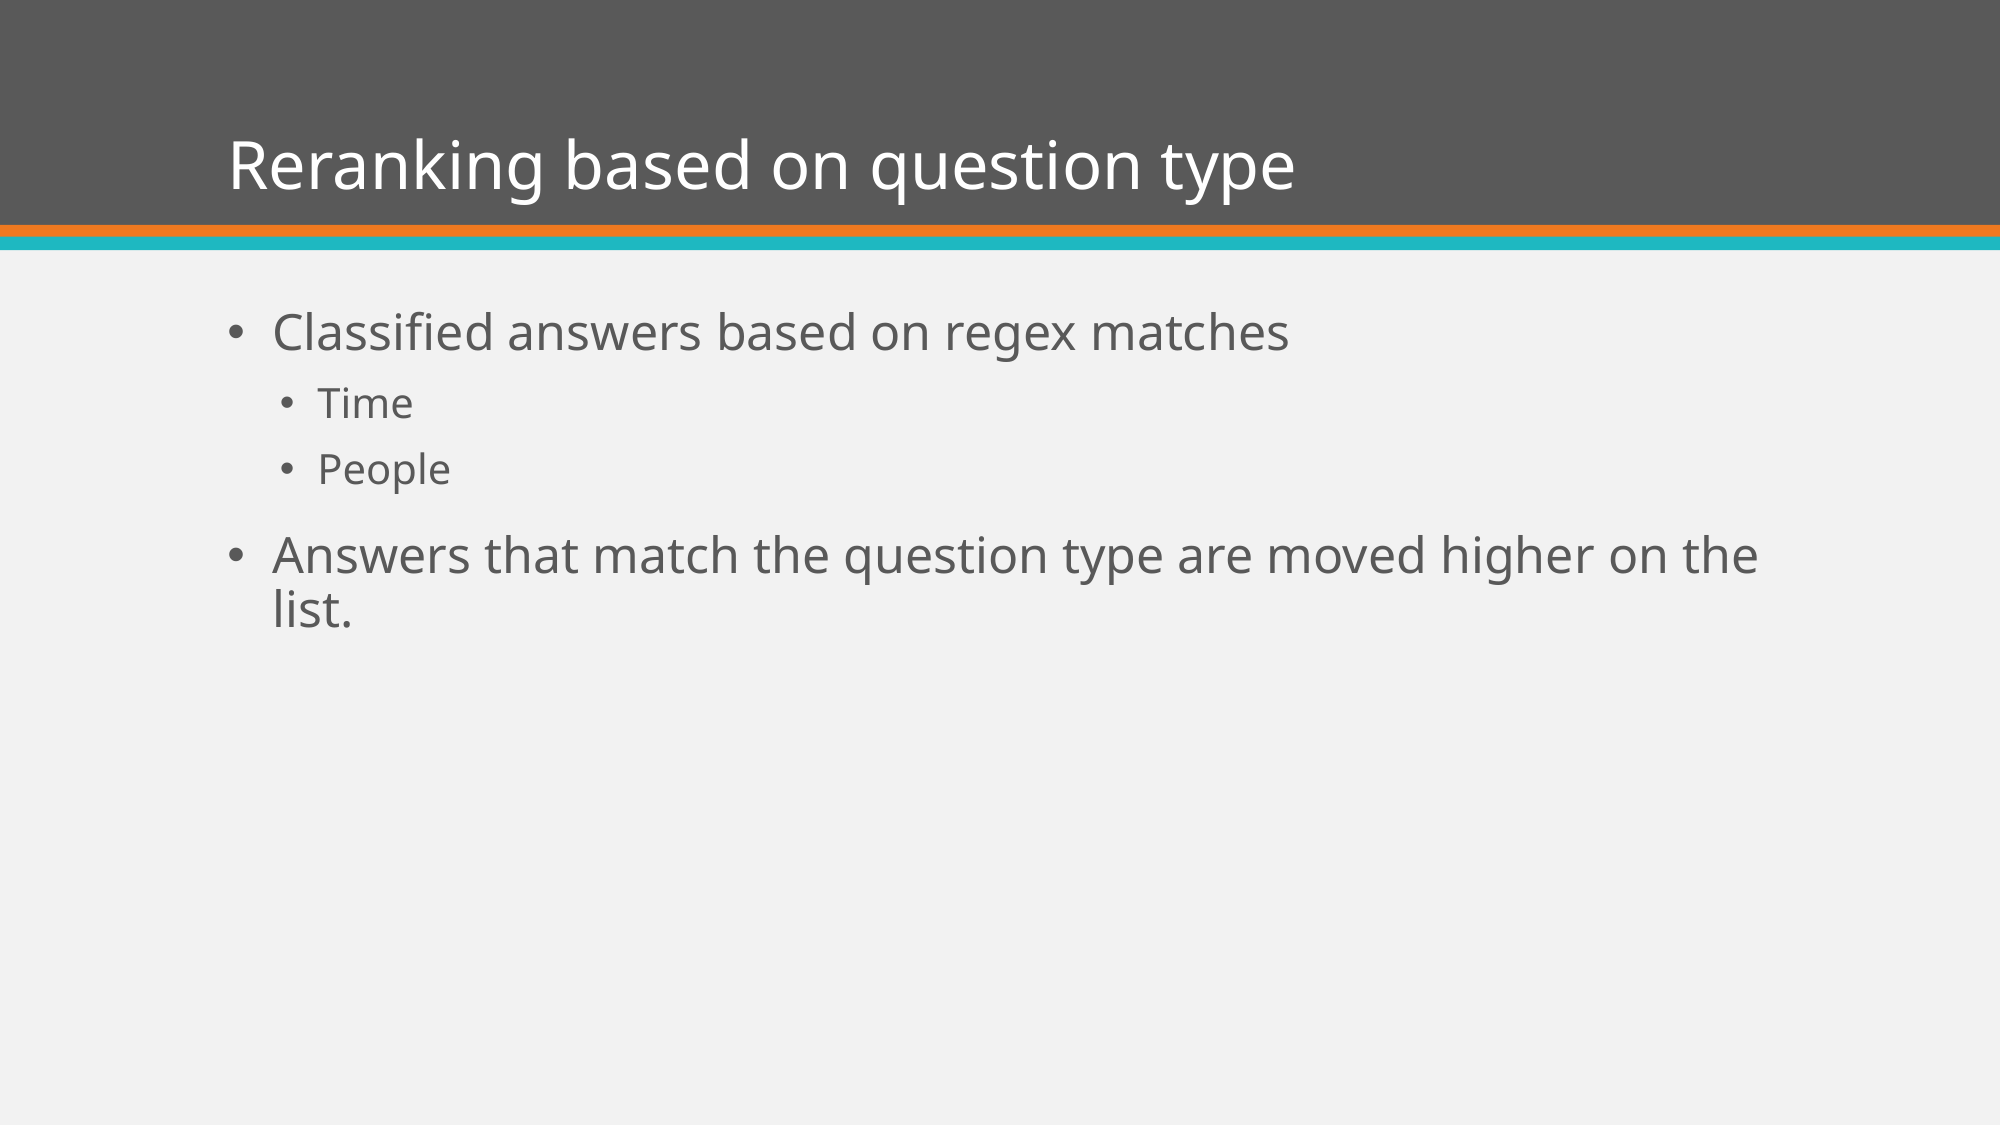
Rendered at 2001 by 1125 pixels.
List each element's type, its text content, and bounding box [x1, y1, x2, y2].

title Reranking based on question type [212, 41, 1788, 212]
list Classified answers based on regex matches Time People Answers that match the question type are moved higher on the list. [212, 299, 1788, 1013]
